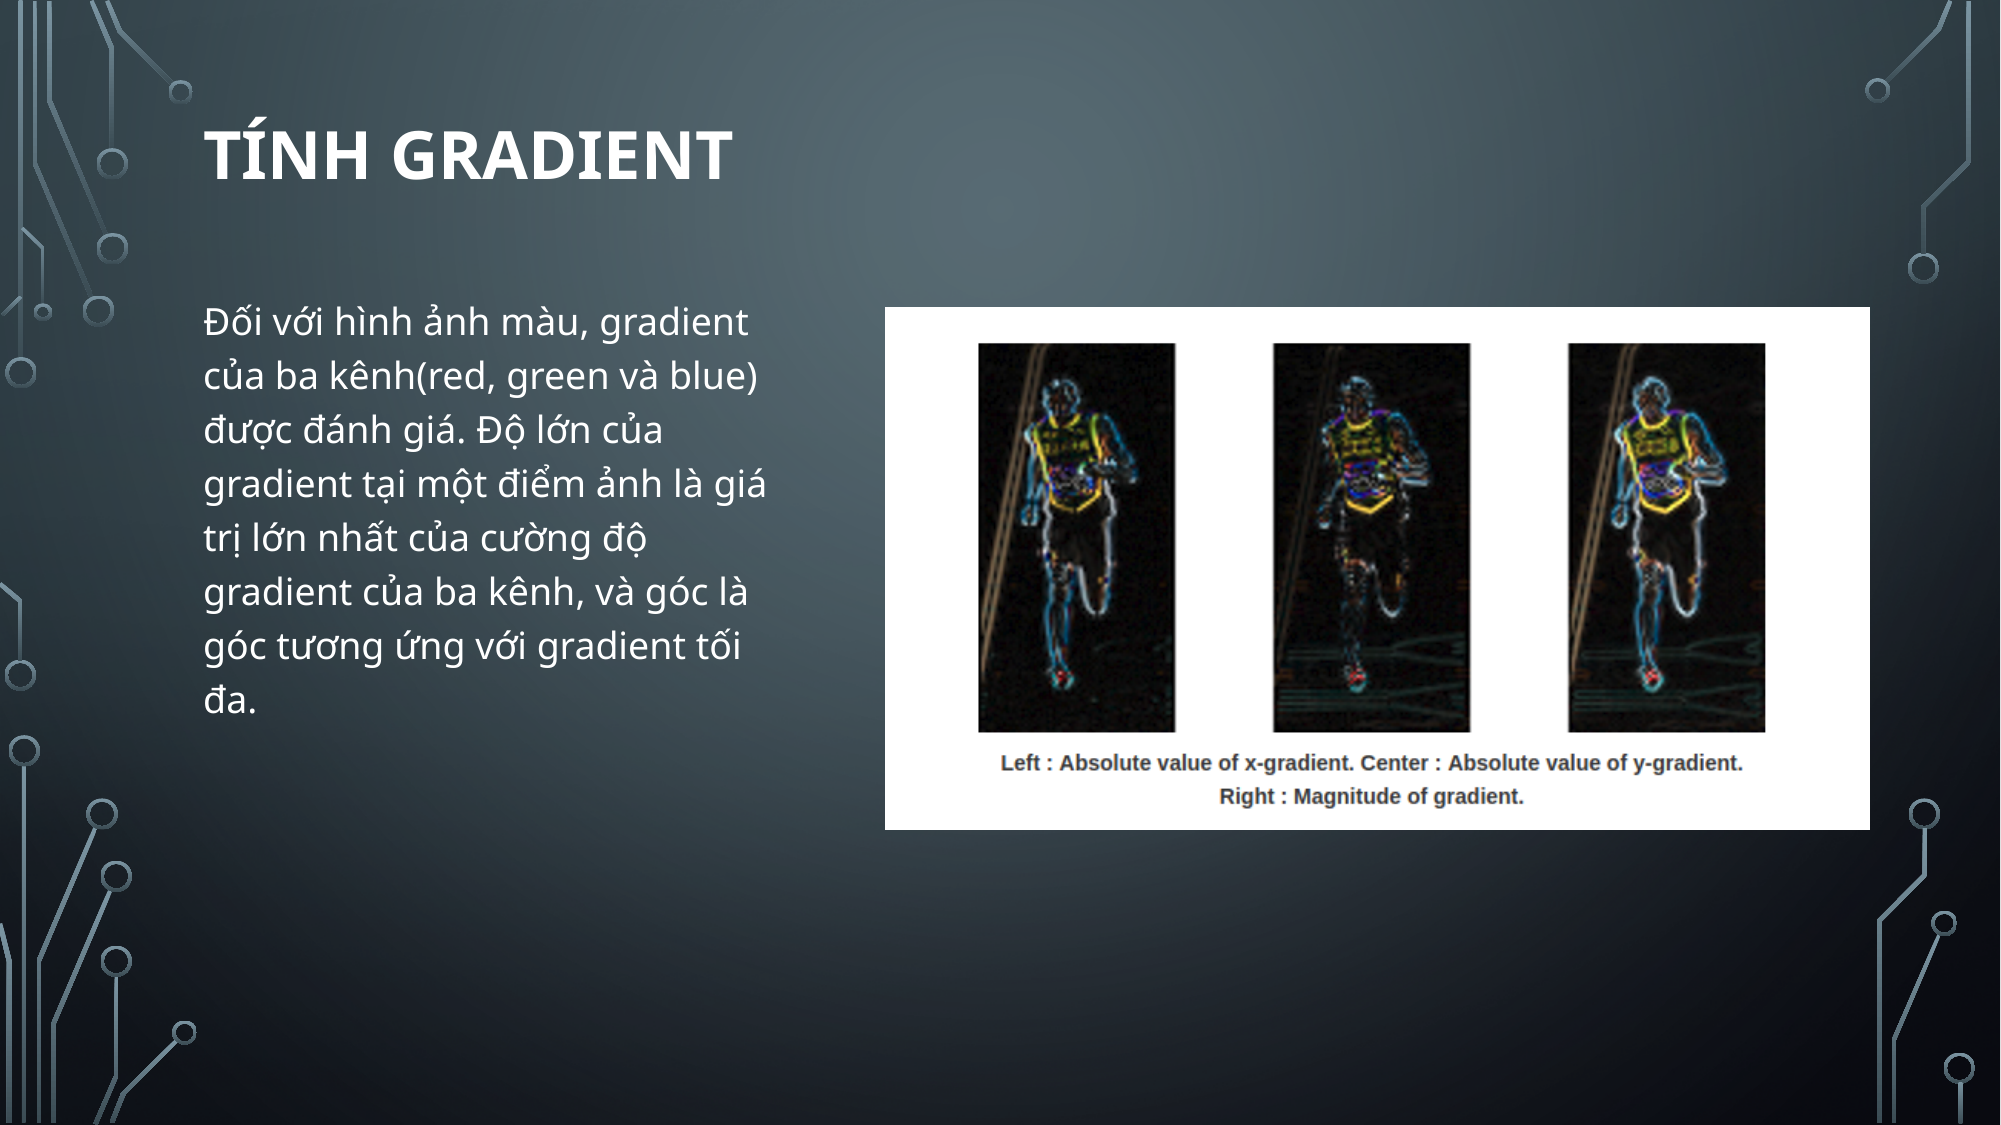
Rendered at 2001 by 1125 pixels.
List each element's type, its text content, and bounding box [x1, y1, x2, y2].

picture [885, 307, 1870, 830]
list Đối với hình ảnh màu, gradient của ba kênh(red, green và blue) được đánh giá. Độ lớn của gradient tại một điểm ảnh là giá trị lớn nhất của cường độ gradient của ba kênh, và góc là góc tương ứng với gradient tối đa. [188, 281, 821, 950]
title Tính Gradient [188, 78, 821, 202]
